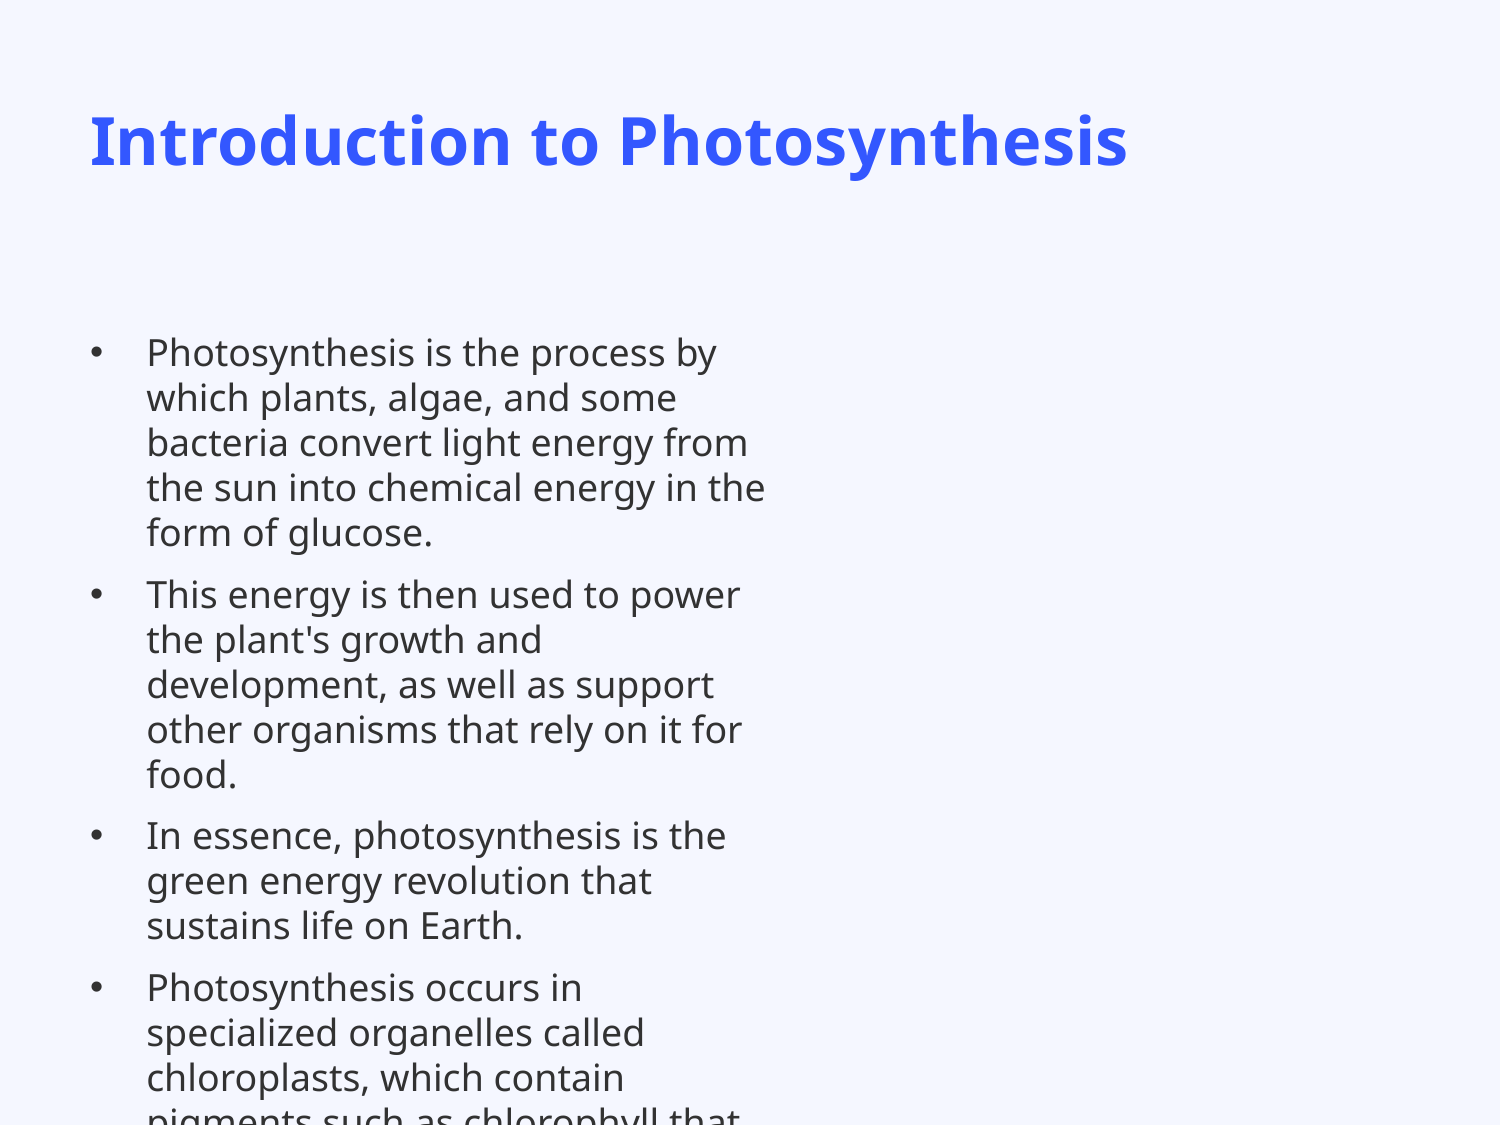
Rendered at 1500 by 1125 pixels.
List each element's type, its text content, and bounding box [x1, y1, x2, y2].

list Photosynthesis is the process by which plants, algae, and some bacteria convert light energy from the sun into chemical energy in the form of glucose. This energy is then used to power the plant's growth and development, as well as support other organisms that rely on it for food. In essence, photosynthesis is the green energy revolution that sustains life on Earth. Photosynthesis occurs in specialized organelles called chloroplasts, which contain pigments such as chlorophyll that absorb light energy. This complex process involves the conversion of CO2 and H2O into glucose and O2 through a series of chemical reactions. The overall equation for photosynthesis can be written as 6CO2 + 6H2O → C6H12O6 (glucose) + 6O2 Photosynthesis is an essential process that supports life on Earth, from the smallest microorganisms to the largest plants and animals. It's worth noting that photosynthesis occurs in two main stages: light-dependent reactions and light-independent reactions. [75, 224, 788, 900]
title Introduction to Photosynthesis [75, 45, 1425, 233]
